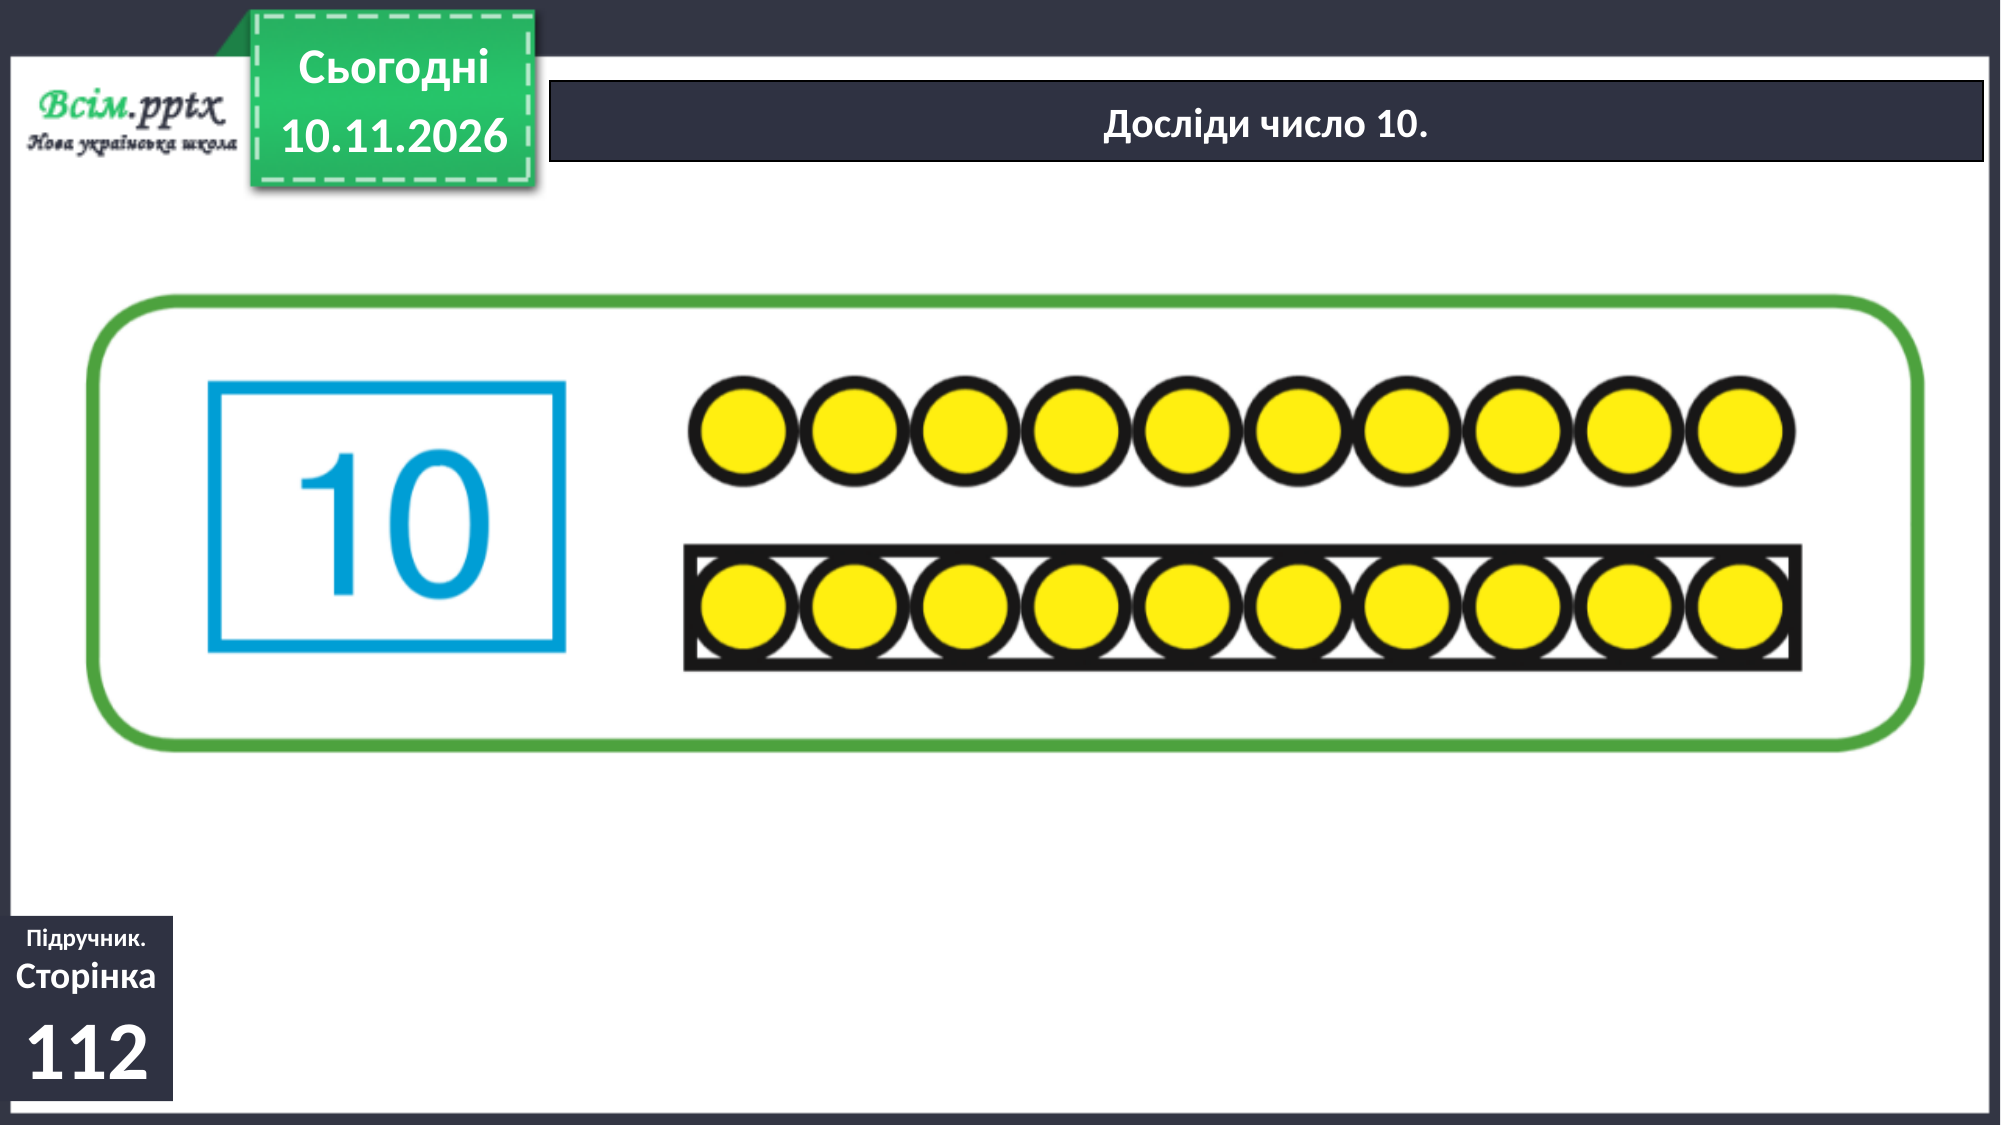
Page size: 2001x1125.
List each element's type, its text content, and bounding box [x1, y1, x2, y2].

text_box 19.04.2022 [263, 101, 524, 164]
text_box Підручник. Сторінка 112 [0, 915, 174, 1102]
picture [0, 0, 2001, 1125]
text_box Досліди число 10. [549, 80, 1984, 162]
text_box Сьогодні [284, 26, 535, 101]
